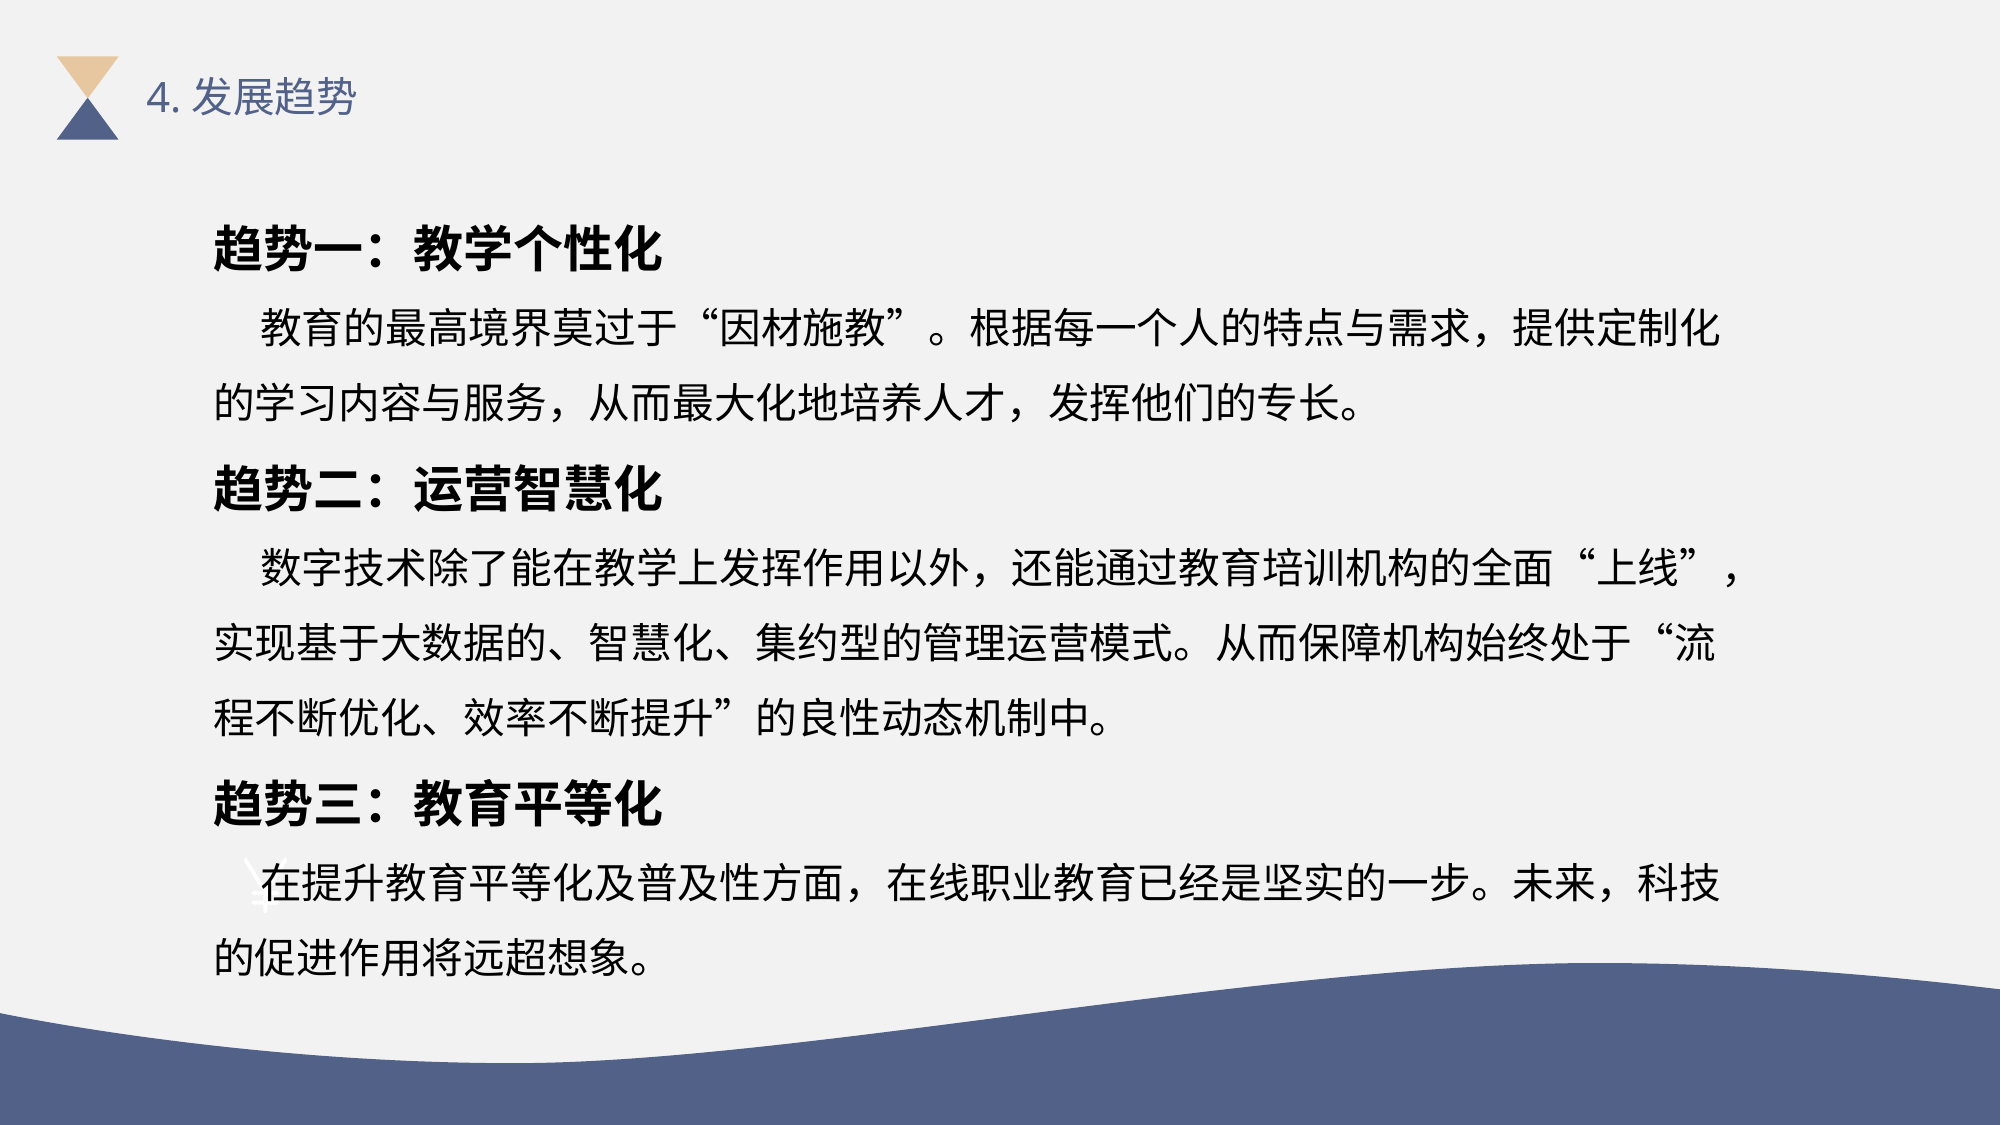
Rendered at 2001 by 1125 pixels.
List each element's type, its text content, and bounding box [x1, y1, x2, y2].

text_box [56, 56, 816, 140]
text_box [0, 966, 2000, 1125]
text_box 趋势一：教学个性化 教育的最高境界莫过于“因材施教”。根据每一个人的特点与需求，提供定制化的学习内容与服务，从而最大化地培养人才，发挥他们的专长。 趋势二：运营智慧化 数字技术除了能在教学上发挥作用以外，还能通过教育培训机构的全面“上线”，实现基于大数据的、智慧化、集约型的管理运营模式。从而保障机构始终处于“流程不断优化、效率不断提升”的良性动态机制中。 趋势三：教育平等化 在提升教育平等化及普及性方面，在线职业教育已经是坚实的一步。未来，科技的促进作用将远超想象。 [198, 179, 1752, 990]
